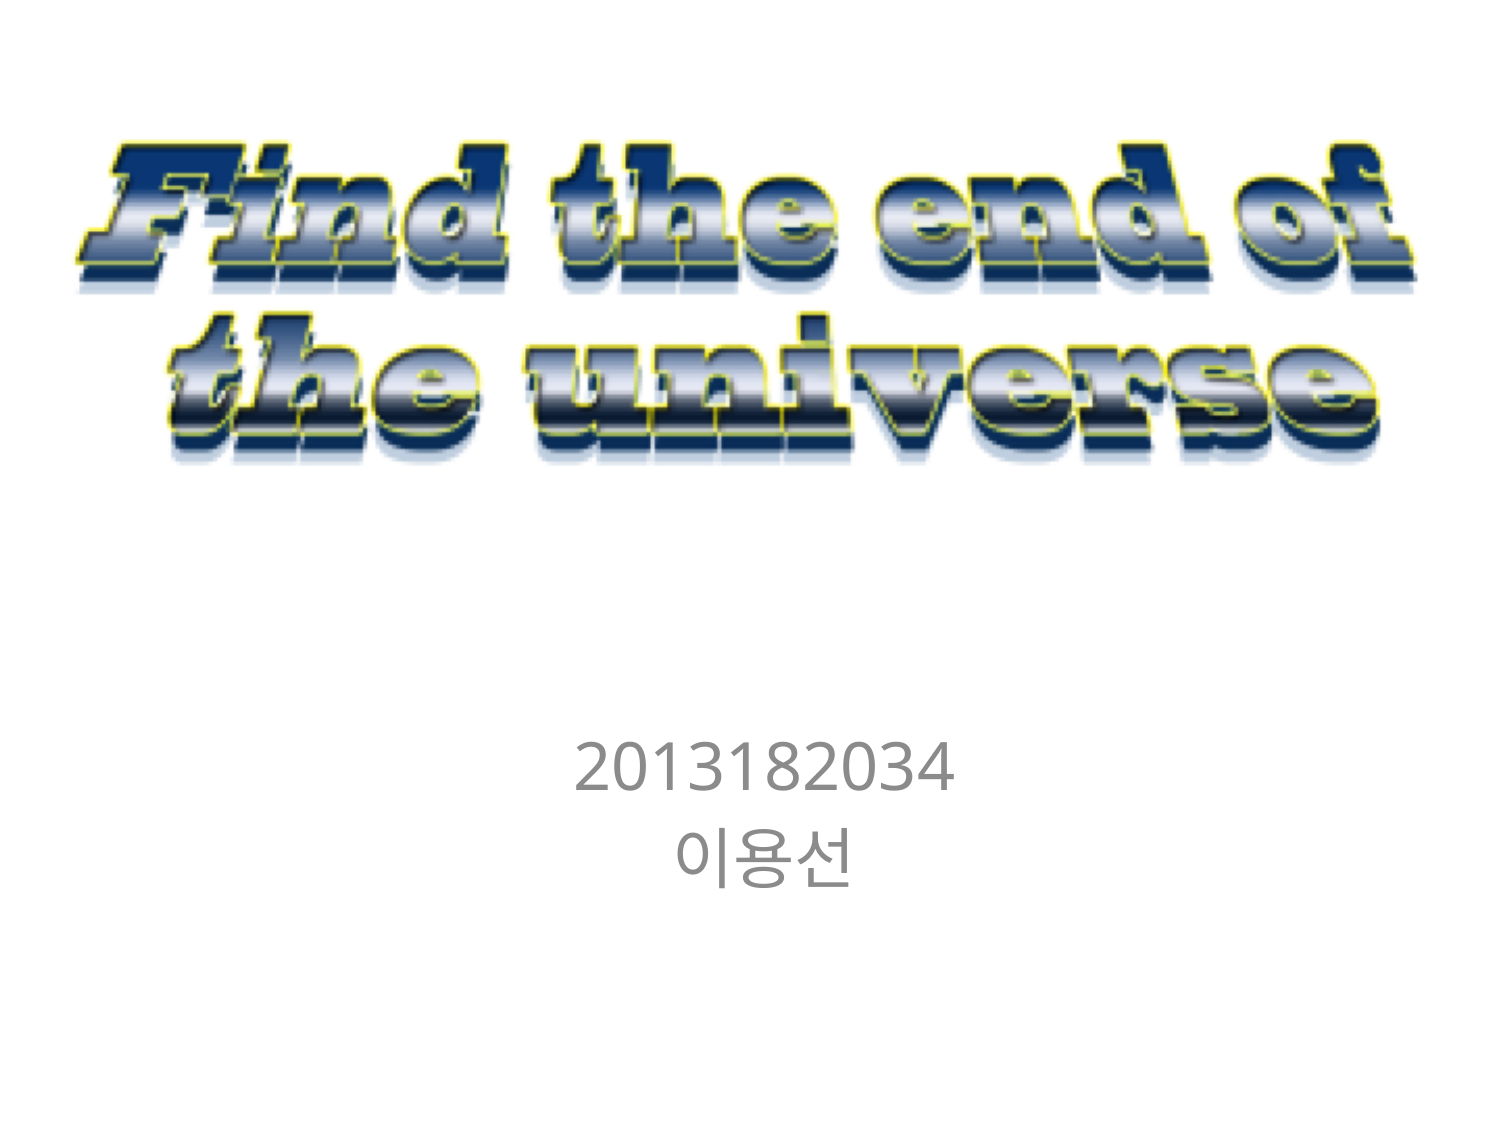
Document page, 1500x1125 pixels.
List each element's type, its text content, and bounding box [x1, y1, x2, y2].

subtitle 2013182034 이용선 [253, 716, 1275, 976]
picture [52, 113, 1442, 485]
